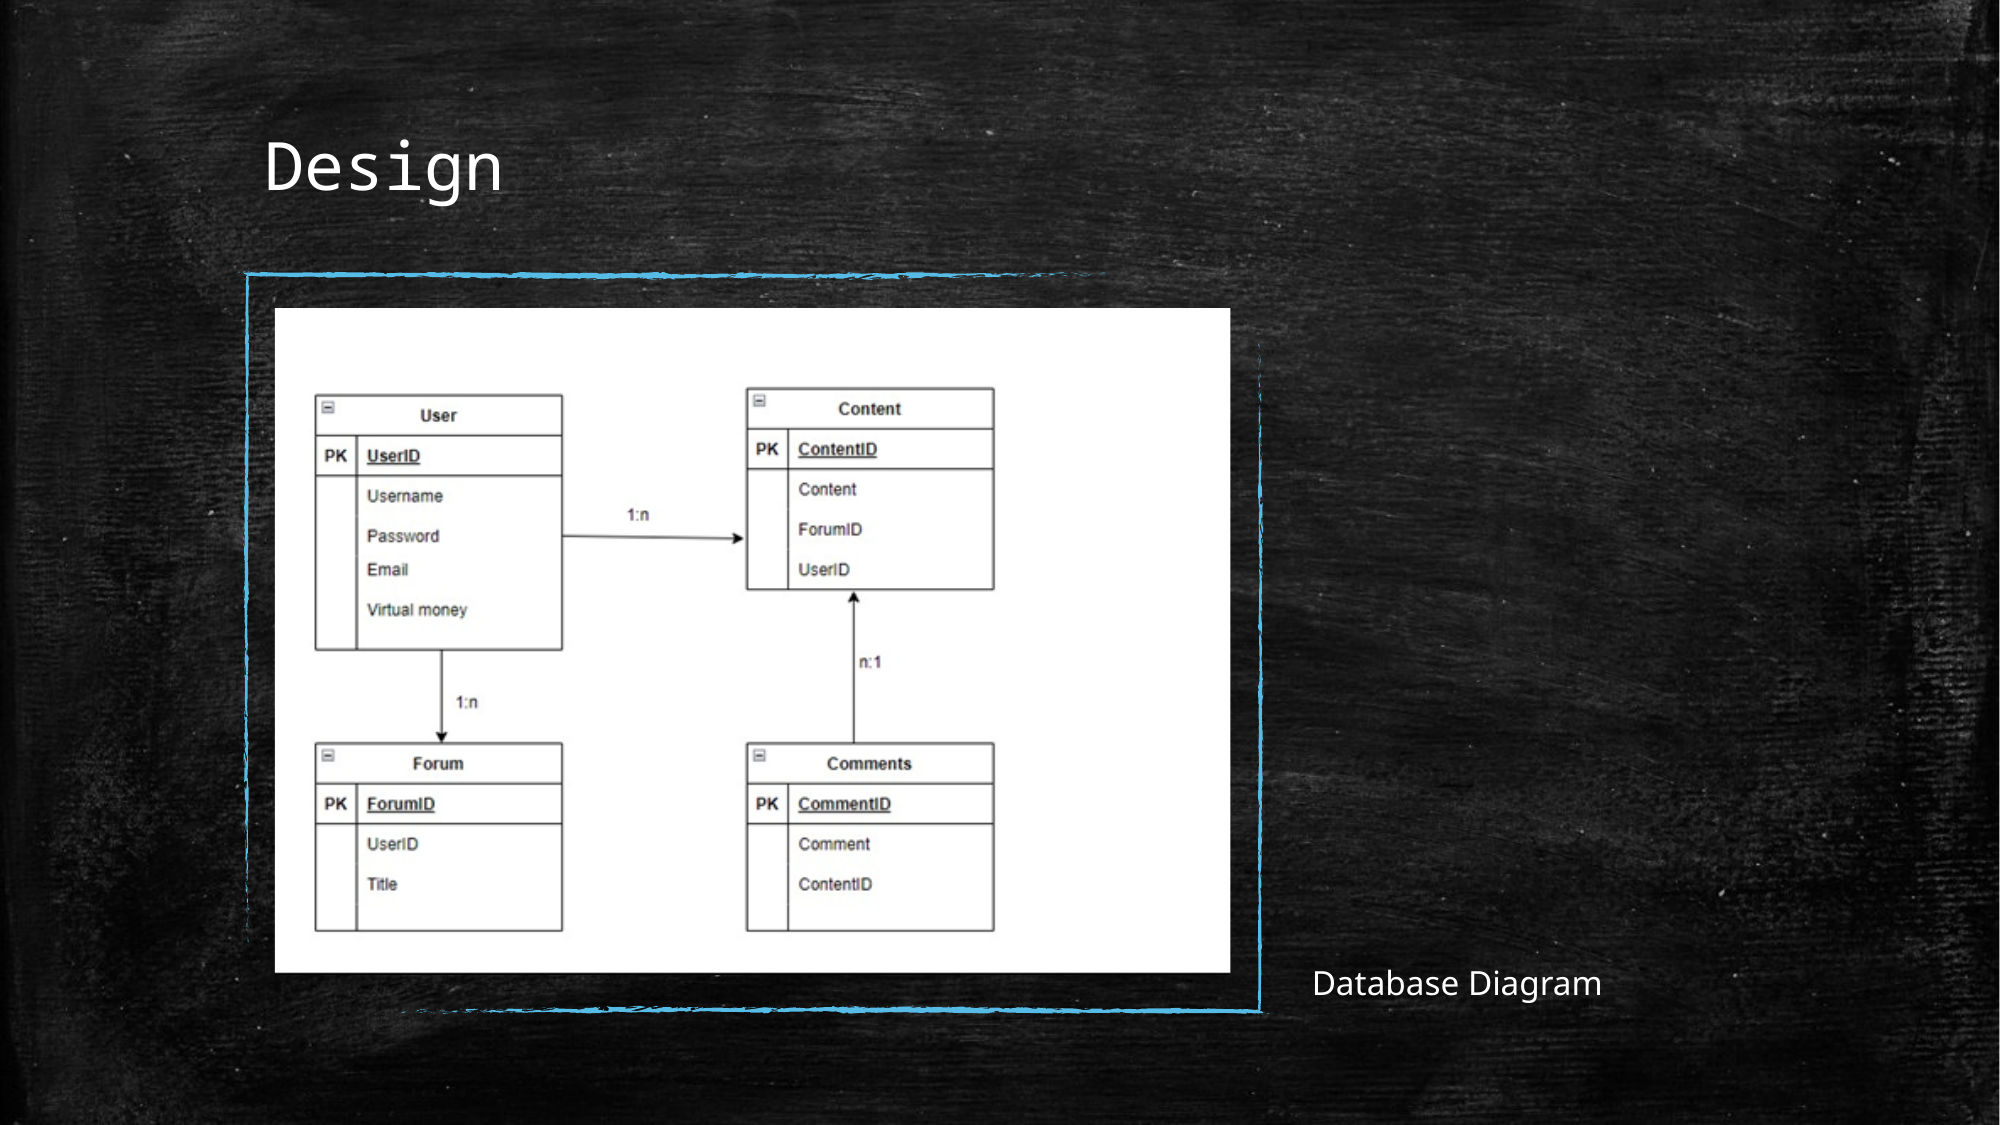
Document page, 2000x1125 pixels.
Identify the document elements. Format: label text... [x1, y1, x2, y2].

picture [274, 308, 1231, 975]
title Design [249, 45, 1750, 213]
list Database Diagram [1296, 559, 1747, 1010]
